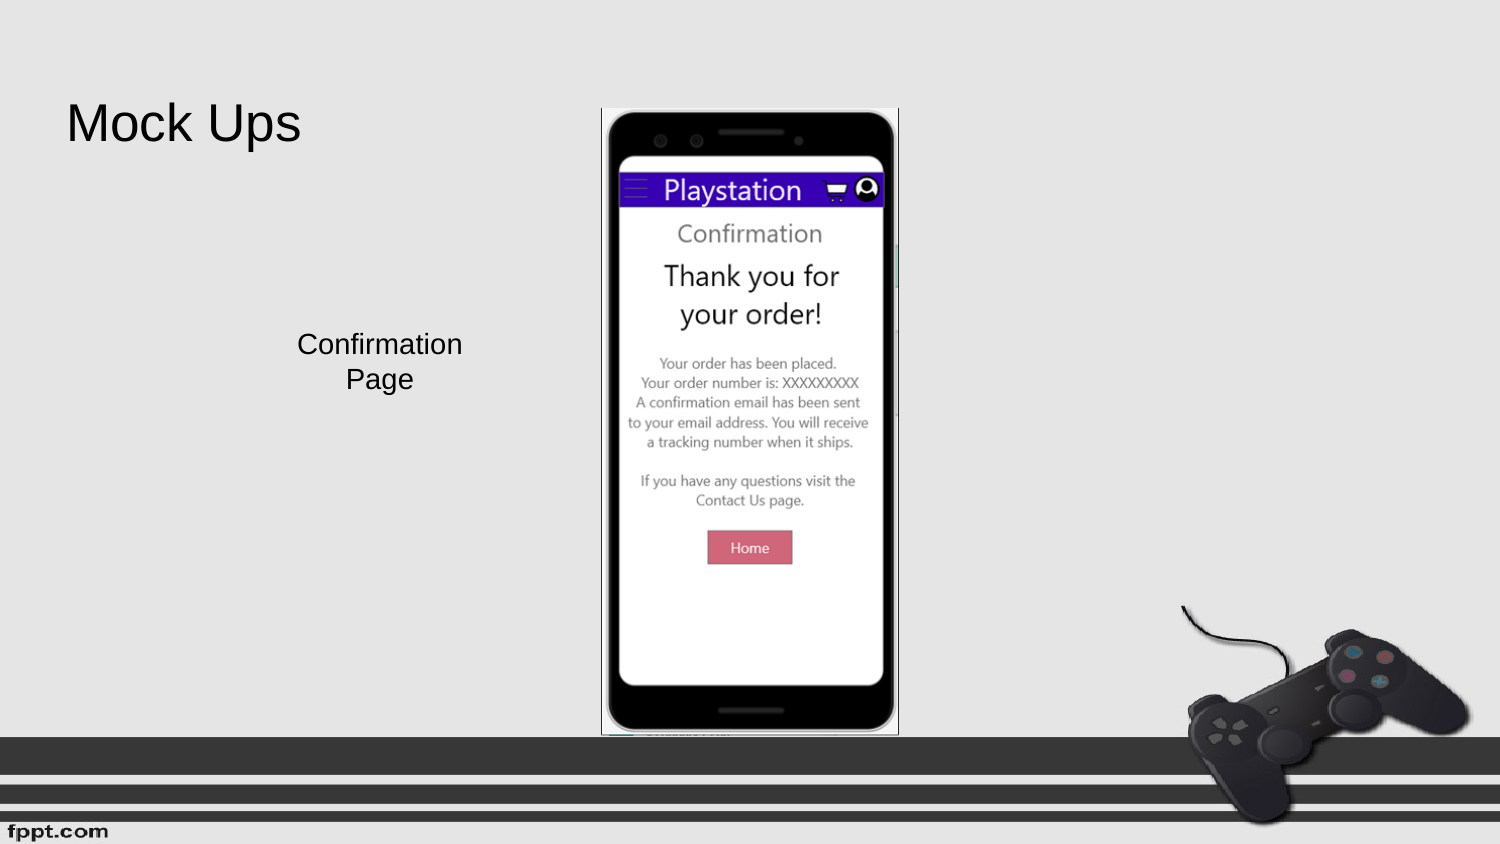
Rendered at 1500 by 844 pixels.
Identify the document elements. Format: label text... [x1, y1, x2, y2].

picture [0, 0, 1500, 844]
title Mock Ups [51, 72, 1449, 167]
text_box Confirmation Page [267, 310, 493, 411]
